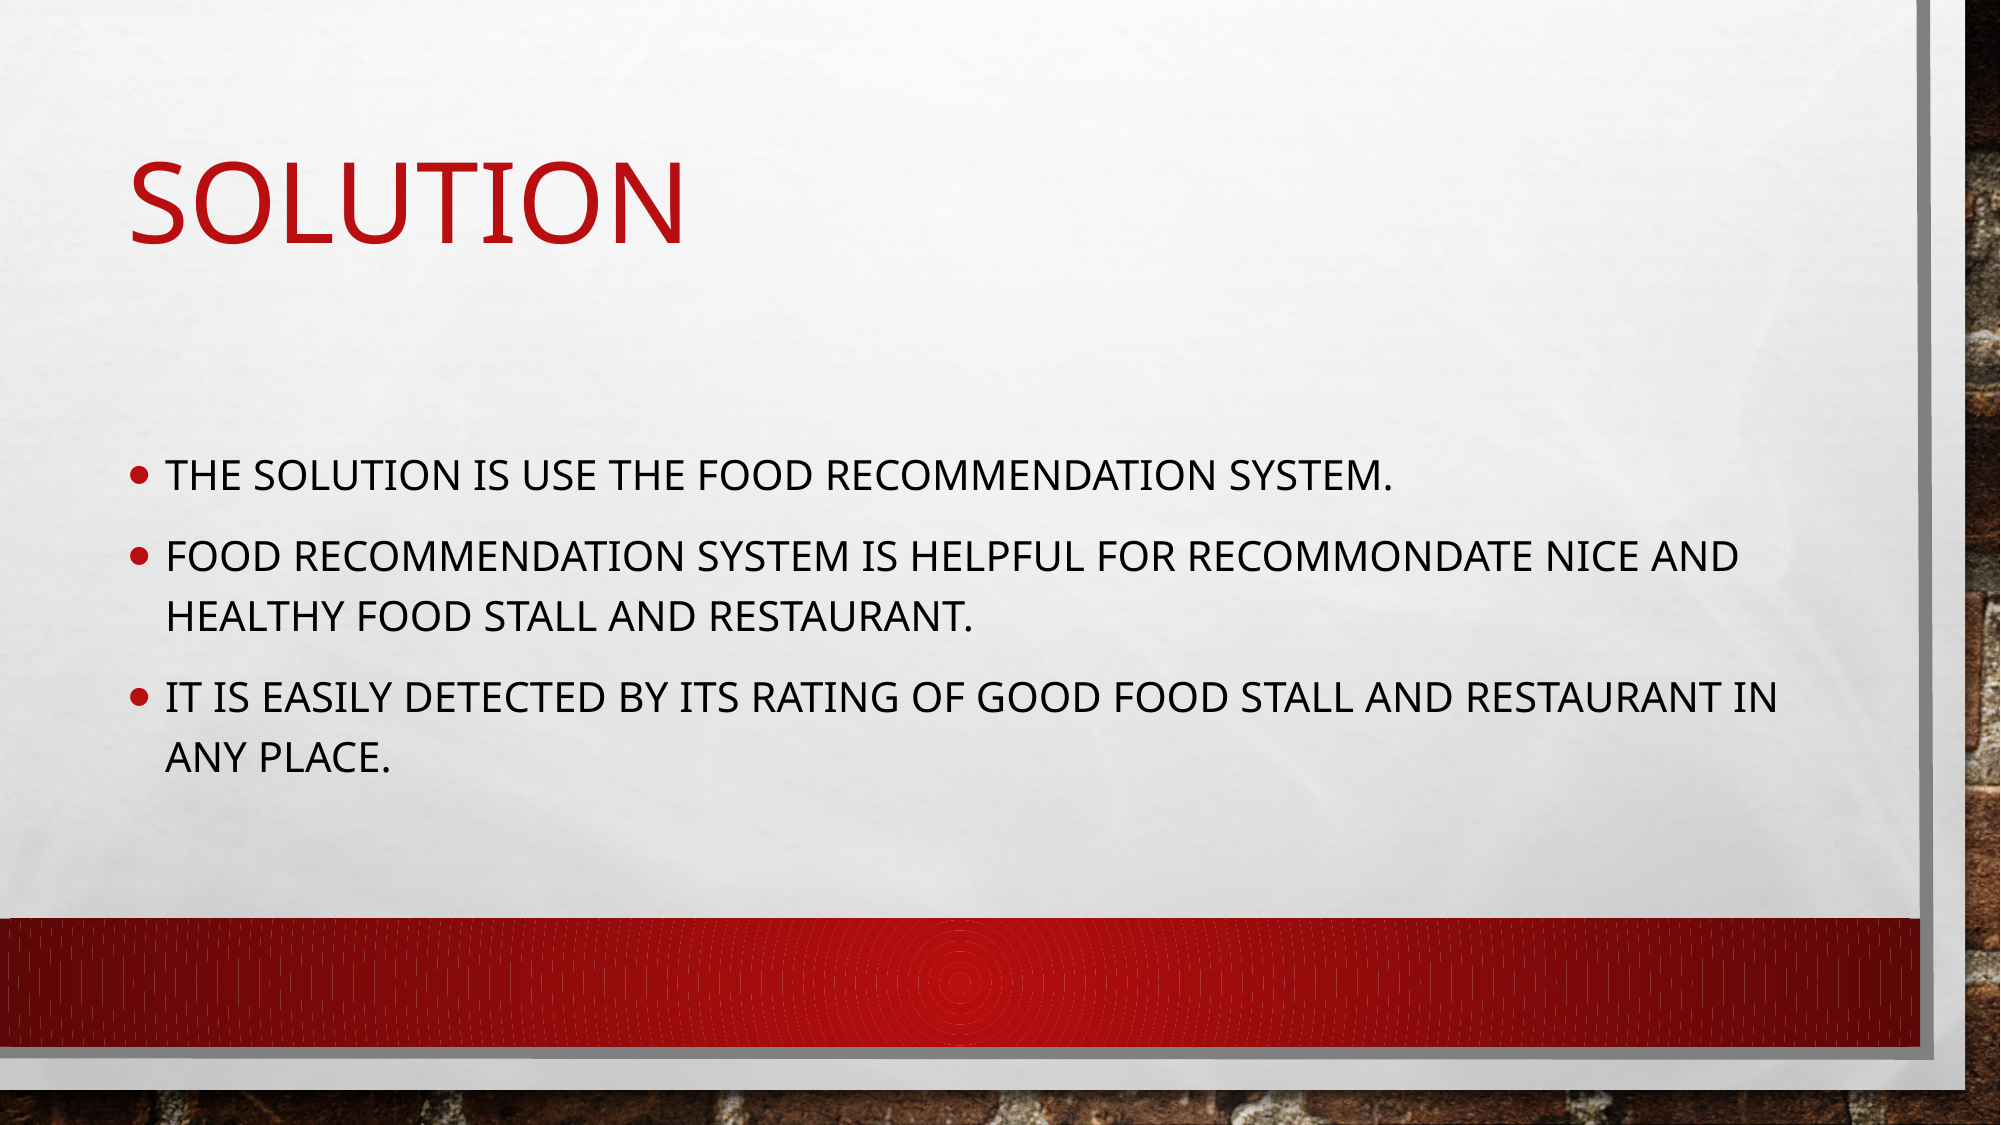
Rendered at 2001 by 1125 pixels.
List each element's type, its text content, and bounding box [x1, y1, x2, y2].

picture [0, 0, 2000, 1125]
list The solution is use the food recommendation system. Food recommendation system is helpful for recommondate nice and healthy food stall and restaurant. It is easily detected by its rating of good food stall and restaurant in any place. [112, 338, 1818, 882]
title solution [112, 112, 1818, 302]
